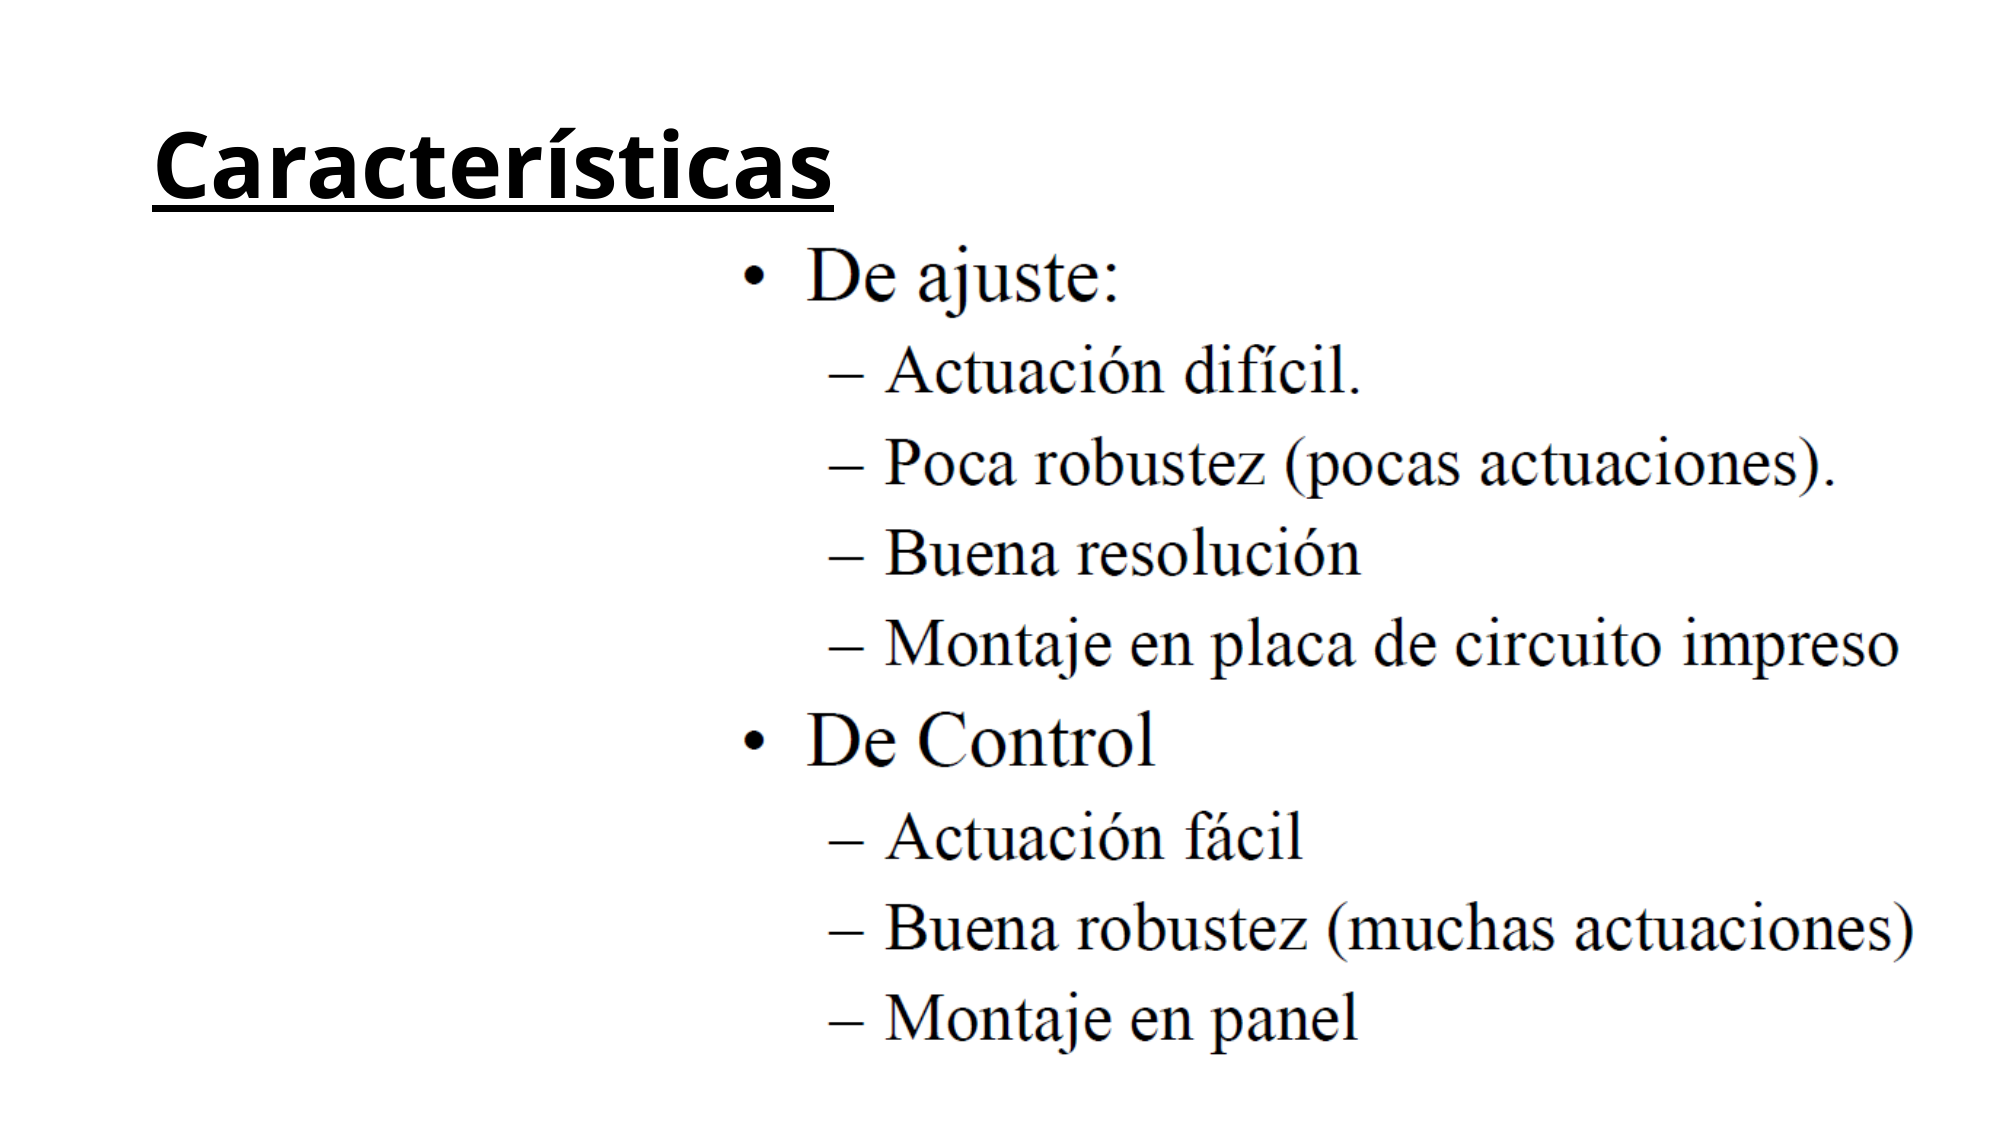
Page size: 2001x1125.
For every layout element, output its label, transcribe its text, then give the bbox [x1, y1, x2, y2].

title Características [137, 59, 1863, 278]
picture [719, 238, 1948, 1072]
